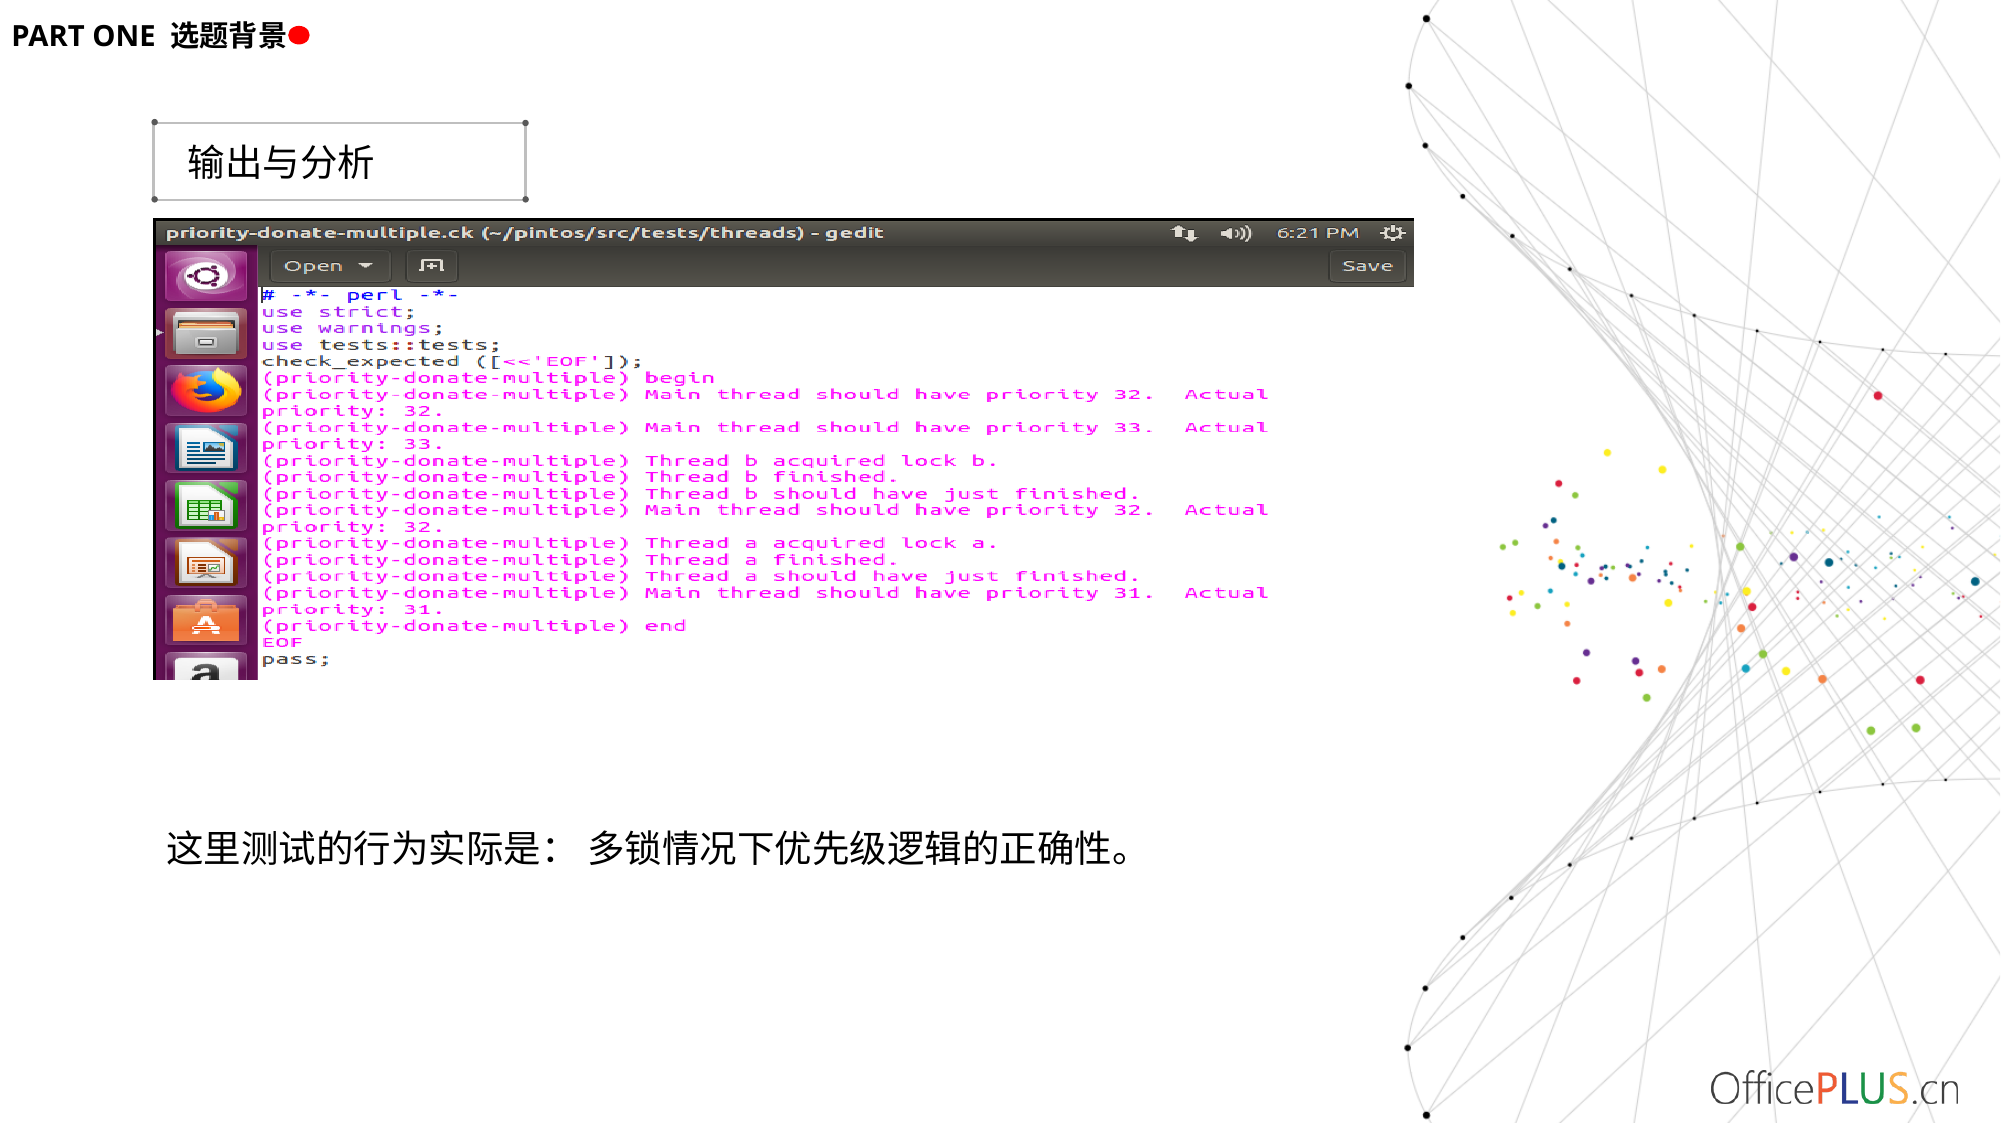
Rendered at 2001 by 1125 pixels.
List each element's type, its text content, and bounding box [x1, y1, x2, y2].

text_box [151, 118, 529, 203]
text_box PART ONE 选题背景 [0, 9, 303, 60]
text_box 这里测试的行为实际是： 多锁情况下优先级逻辑的正确性。 [151, 804, 1450, 936]
picture [153, 0, 2001, 1123]
text_box [287, 24, 311, 46]
